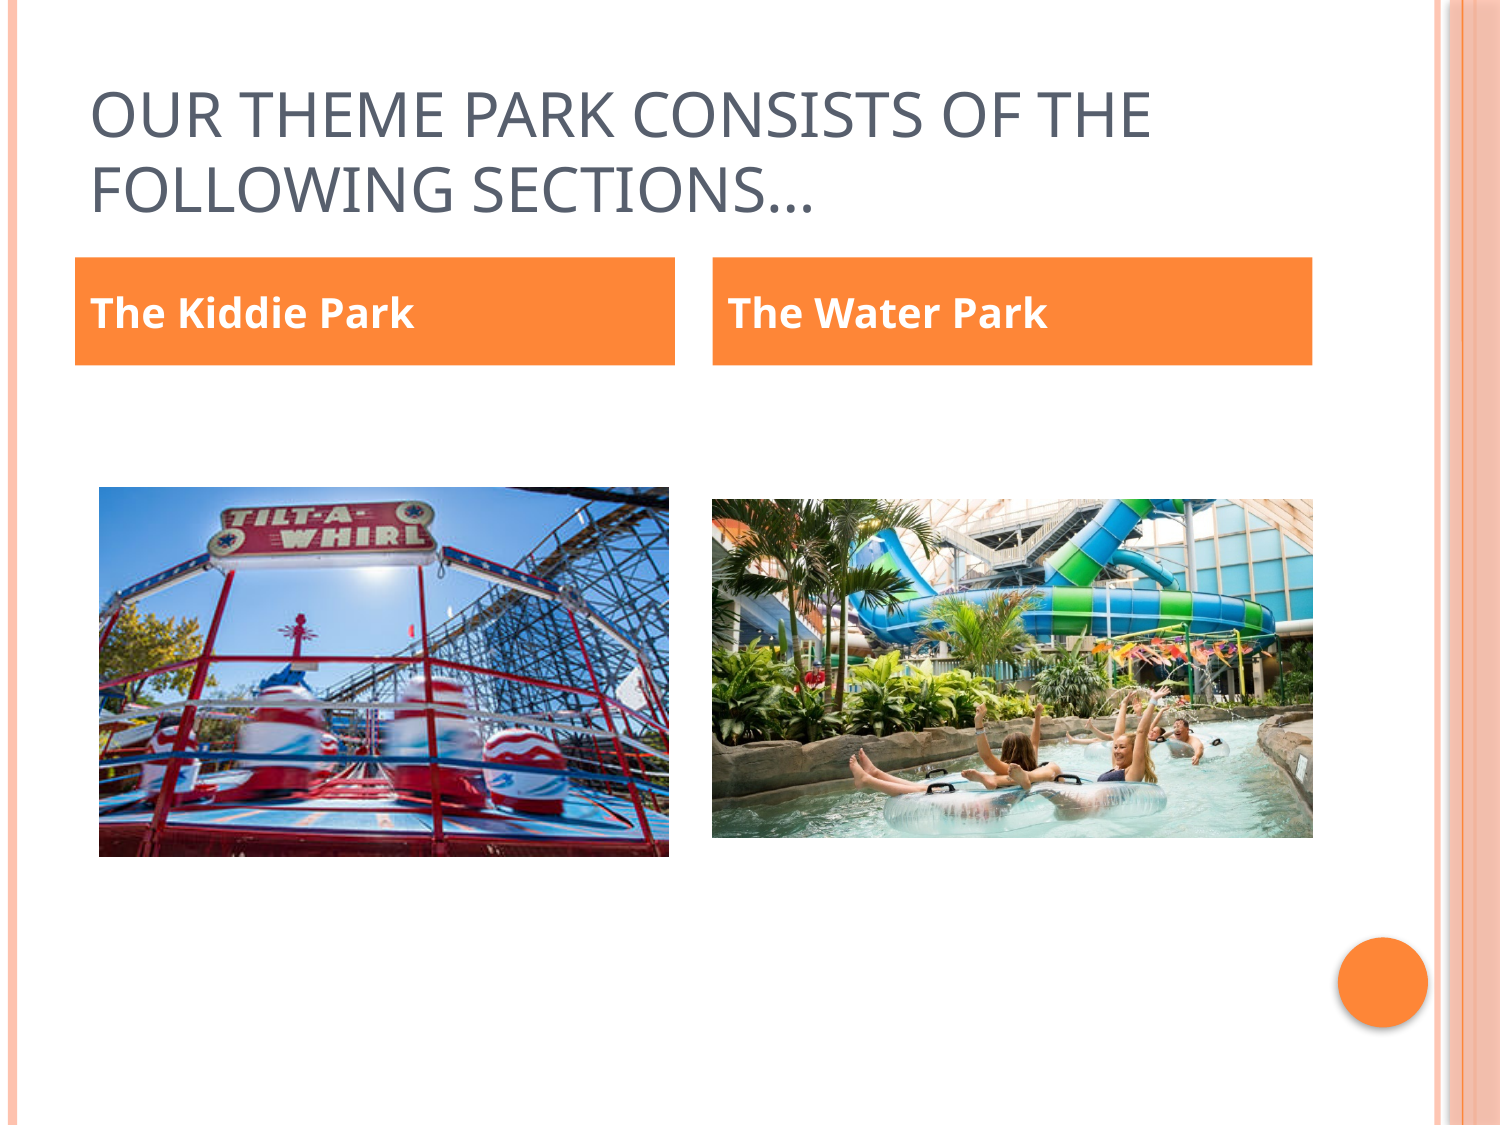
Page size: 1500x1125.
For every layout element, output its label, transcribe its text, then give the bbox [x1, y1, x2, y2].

list The Water Park [712, 257, 1313, 366]
title Our theme Park consists of the following sections… [75, 44, 1313, 233]
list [711, 499, 1313, 838]
list The Kiddie Park [75, 257, 675, 366]
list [99, 486, 669, 857]
